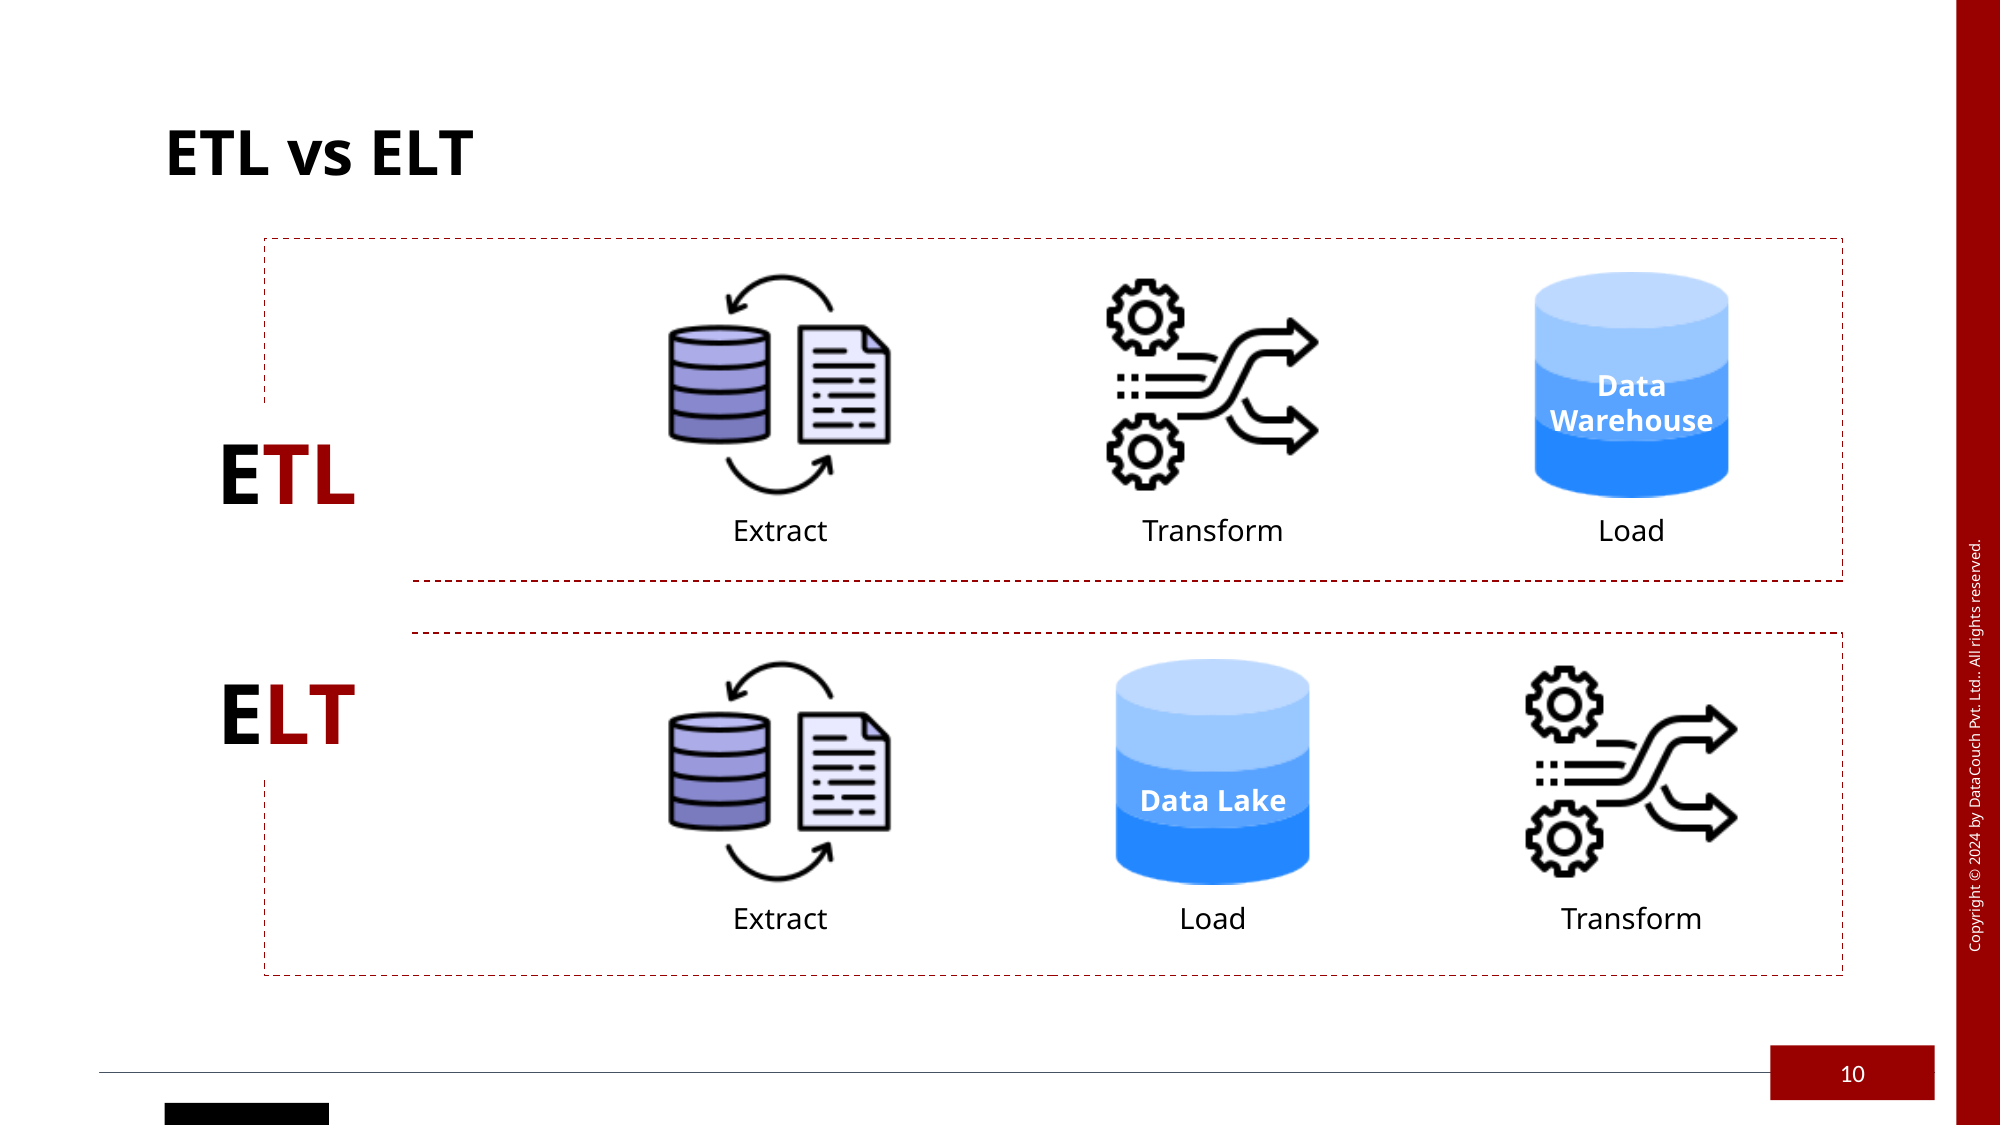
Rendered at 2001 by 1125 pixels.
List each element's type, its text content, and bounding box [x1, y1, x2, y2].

picture [667, 272, 893, 498]
picture [1518, 272, 1745, 498]
text_box [264, 633, 1843, 976]
text_box Load [1107, 894, 1319, 950]
text_box Transform [1525, 894, 1738, 950]
slide_number 10 [1770, 1045, 1935, 1101]
text_box ETL ELT [164, 406, 410, 777]
text_box Transform [1107, 507, 1319, 563]
picture [1518, 659, 1745, 886]
text_box [264, 238, 1843, 581]
picture [1100, 659, 1326, 886]
picture [1100, 272, 1326, 498]
text_box ETL vs ELT [164, 109, 1793, 201]
picture [667, 659, 893, 886]
text_box Load [1525, 507, 1738, 563]
text_box Extract [674, 507, 886, 563]
text_box Extract [674, 894, 886, 950]
